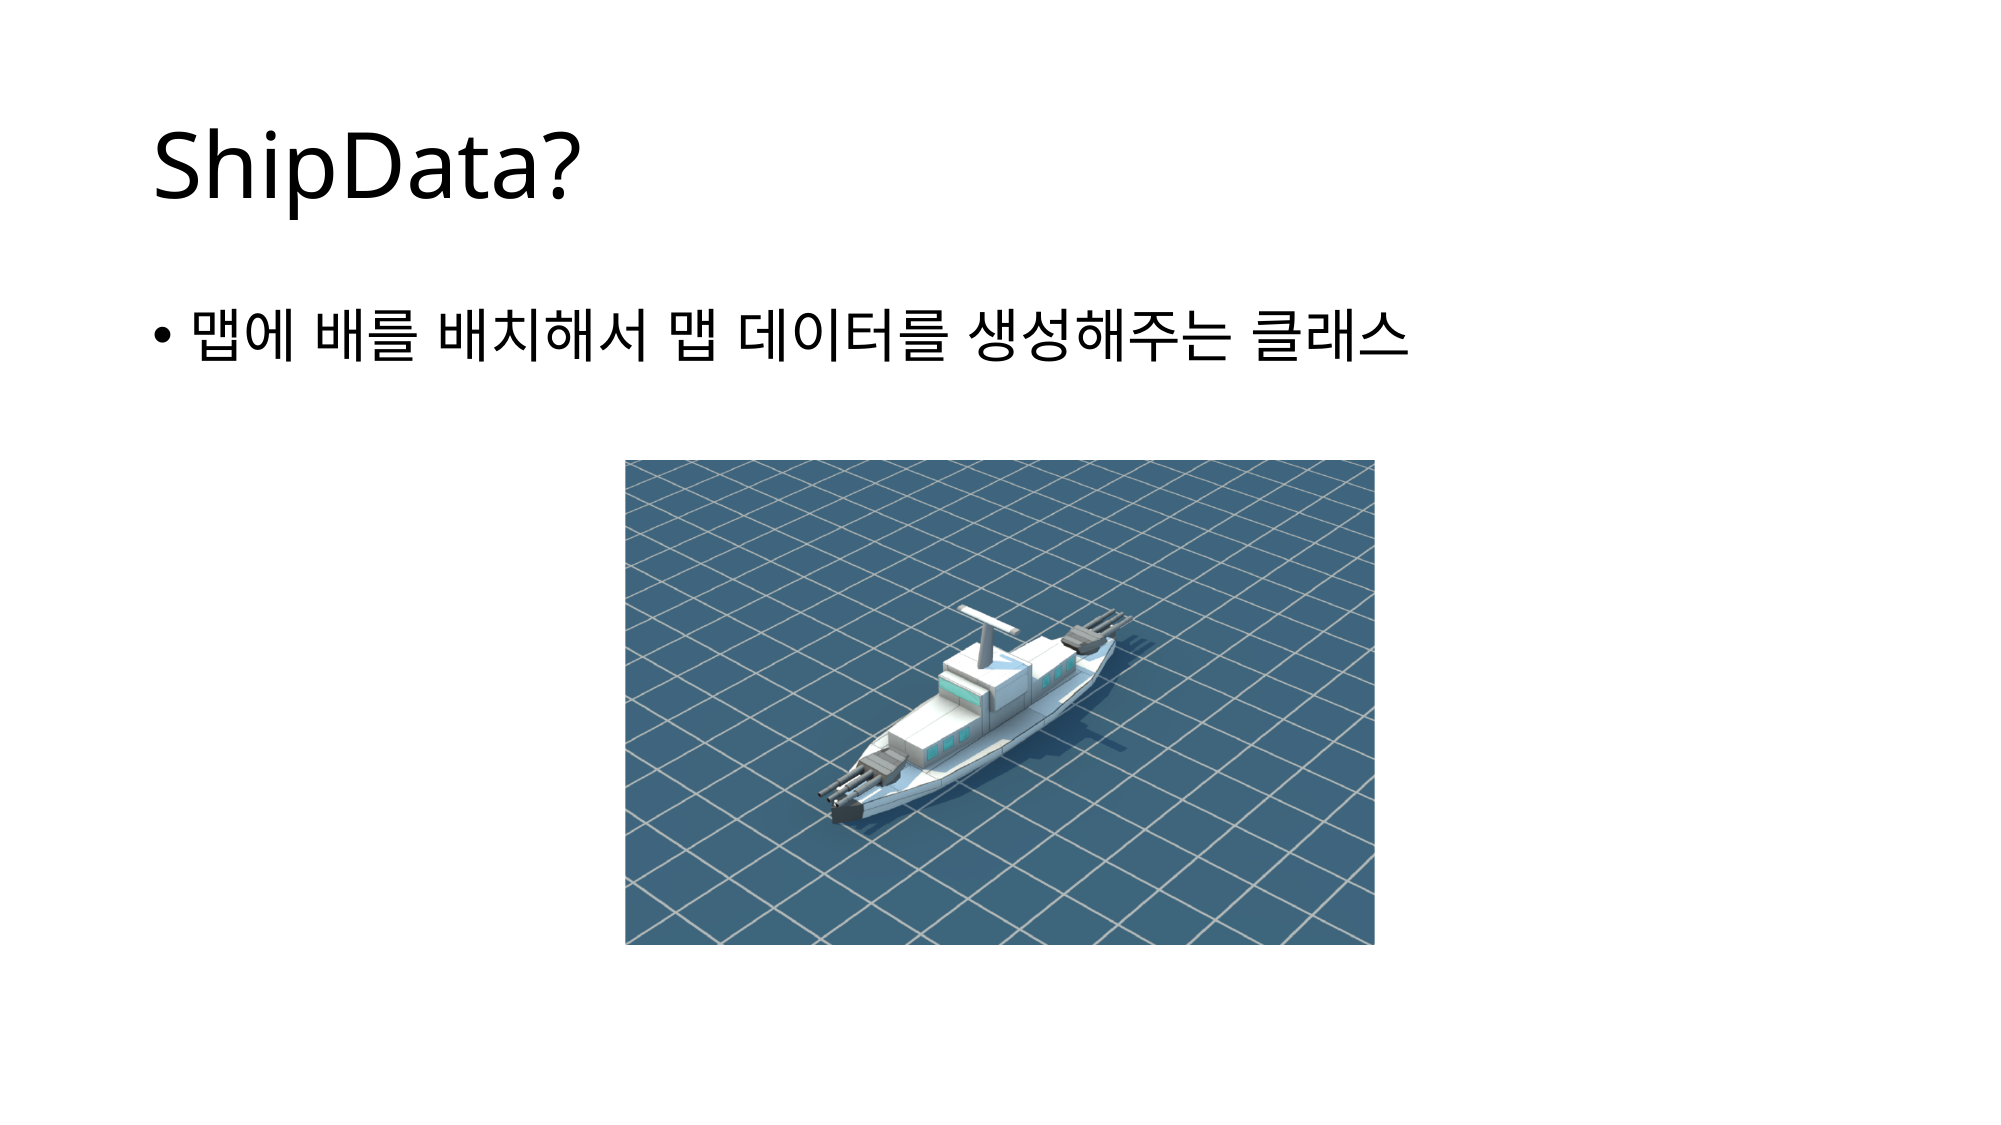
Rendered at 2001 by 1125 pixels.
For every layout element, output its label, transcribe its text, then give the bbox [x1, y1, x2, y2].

picture [625, 460, 1375, 945]
list 맵에 배를 배치해서 맵 데이터를 생성해주는 클래스 [137, 299, 1863, 1014]
title ShipData? [137, 59, 1863, 278]
